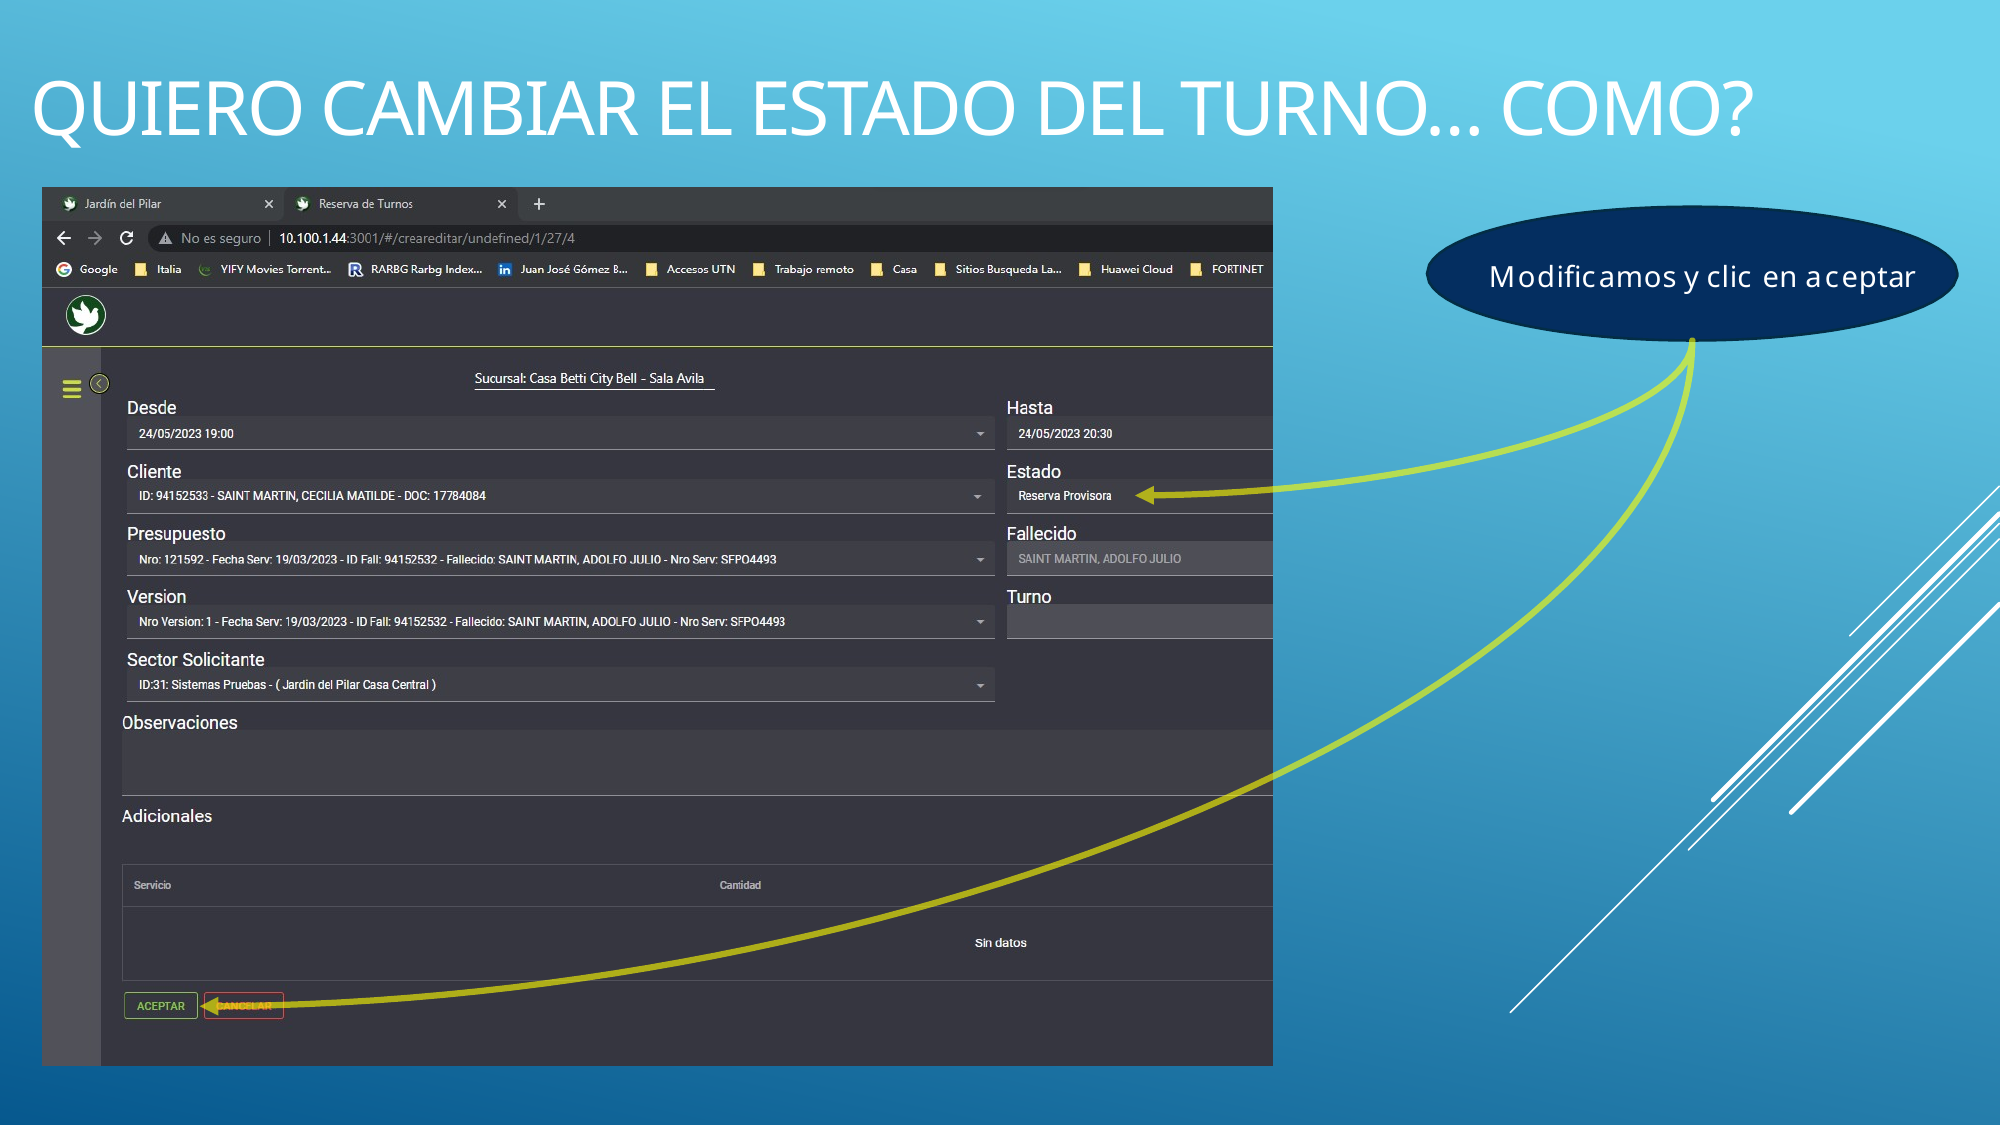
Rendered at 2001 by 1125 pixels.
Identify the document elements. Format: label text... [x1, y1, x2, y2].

text_box [1274, 343, 1696, 780]
title Quiero cambiar el estado del turno… como? [28, 9, 1958, 200]
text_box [1425, 205, 1960, 343]
picture [42, 186, 1274, 1066]
